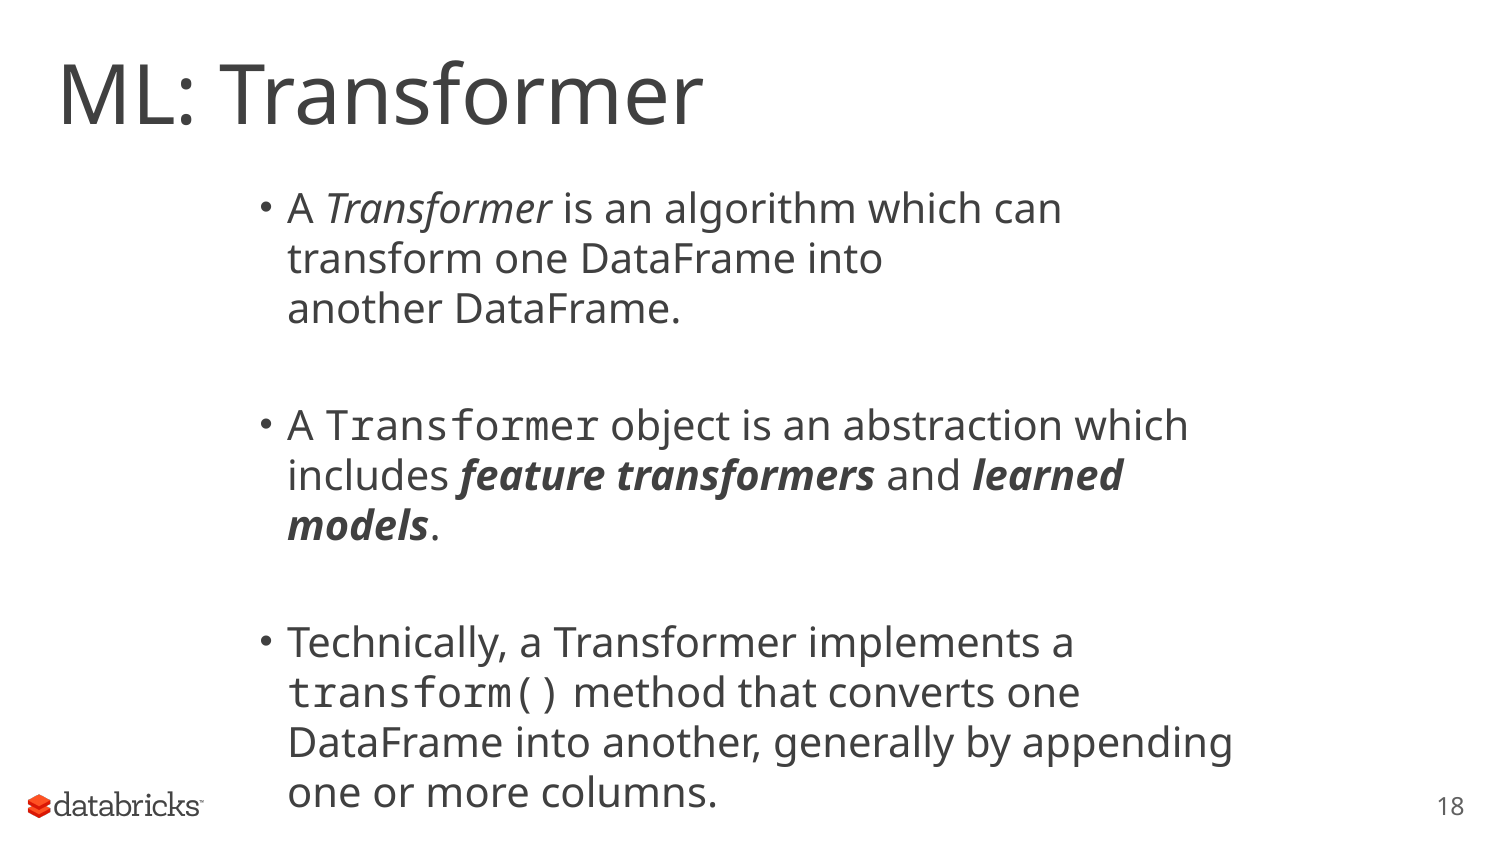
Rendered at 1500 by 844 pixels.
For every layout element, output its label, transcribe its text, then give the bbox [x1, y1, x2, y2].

title ML: Transformer [41, 33, 1447, 175]
slide_number 18 [1388, 785, 1480, 830]
list A Transformer is an algorithm which can transform one DataFrame into another DataFrame. A Transformer object is an abstraction which includes feature transformers and learned models. Technically, a Transformer implements a transform() method that converts one DataFrame into another, generally by appending one or more columns. [244, 174, 1272, 758]
picture [24, 788, 205, 820]
